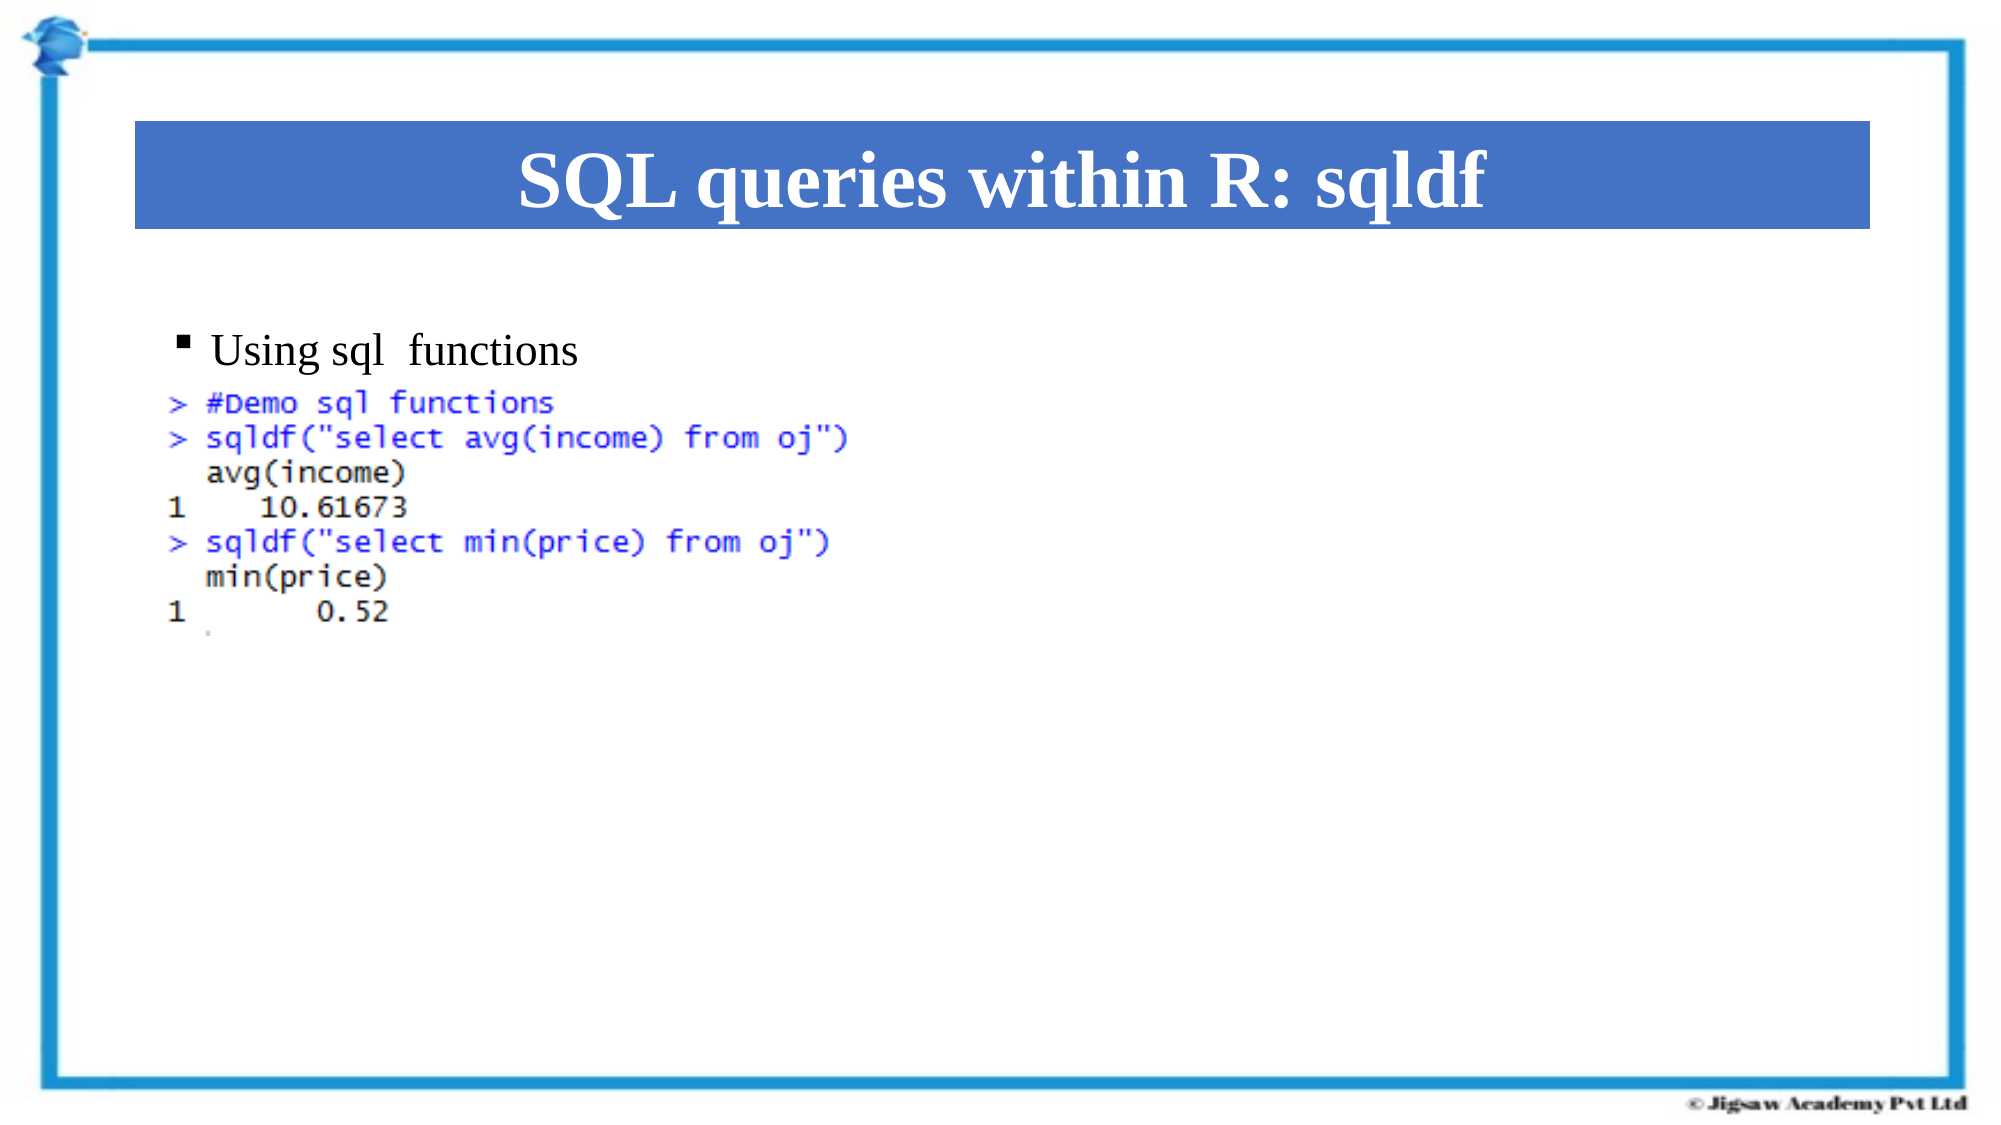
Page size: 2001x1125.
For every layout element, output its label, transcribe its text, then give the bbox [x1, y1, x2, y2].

picture [0, 0, 2000, 1125]
text_box Using sql functions [158, 318, 1897, 408]
subtitle [133, 293, 1872, 383]
text_box SQL queries within R: sqldf [132, 118, 1873, 232]
